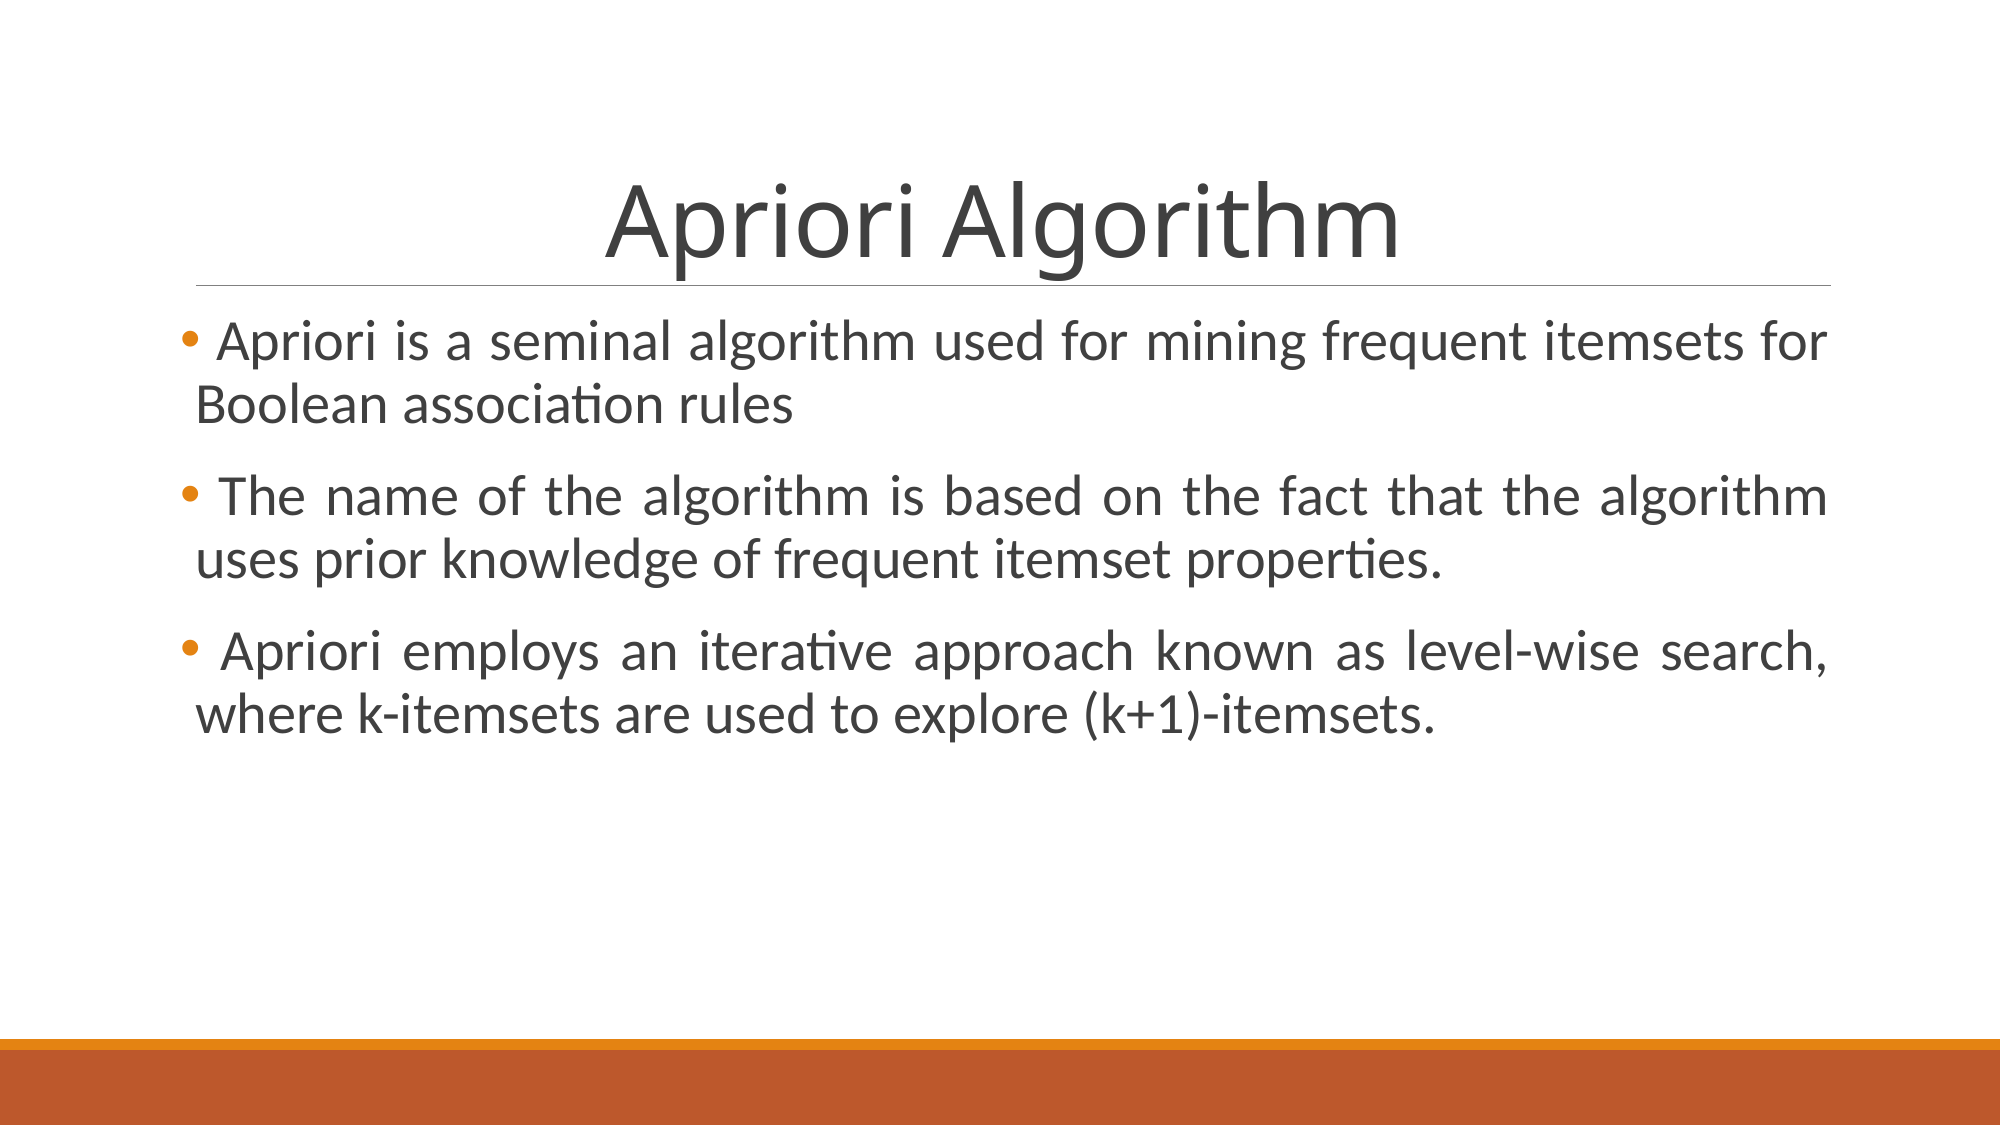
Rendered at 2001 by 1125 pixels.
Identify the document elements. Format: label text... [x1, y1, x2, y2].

list Apriori is a seminal algorithm used for mining frequent itemsets for Boolean association rules The name of the algorithm is based on the fact that the algorithm uses prior knowledge of frequent itemset properties. Apriori employs an iterative approach known as level-wise search, where k-itemsets are used to explore (k+1)-itemsets. [180, 302, 1830, 963]
title Apriori Algorithm [180, 47, 1830, 285]
